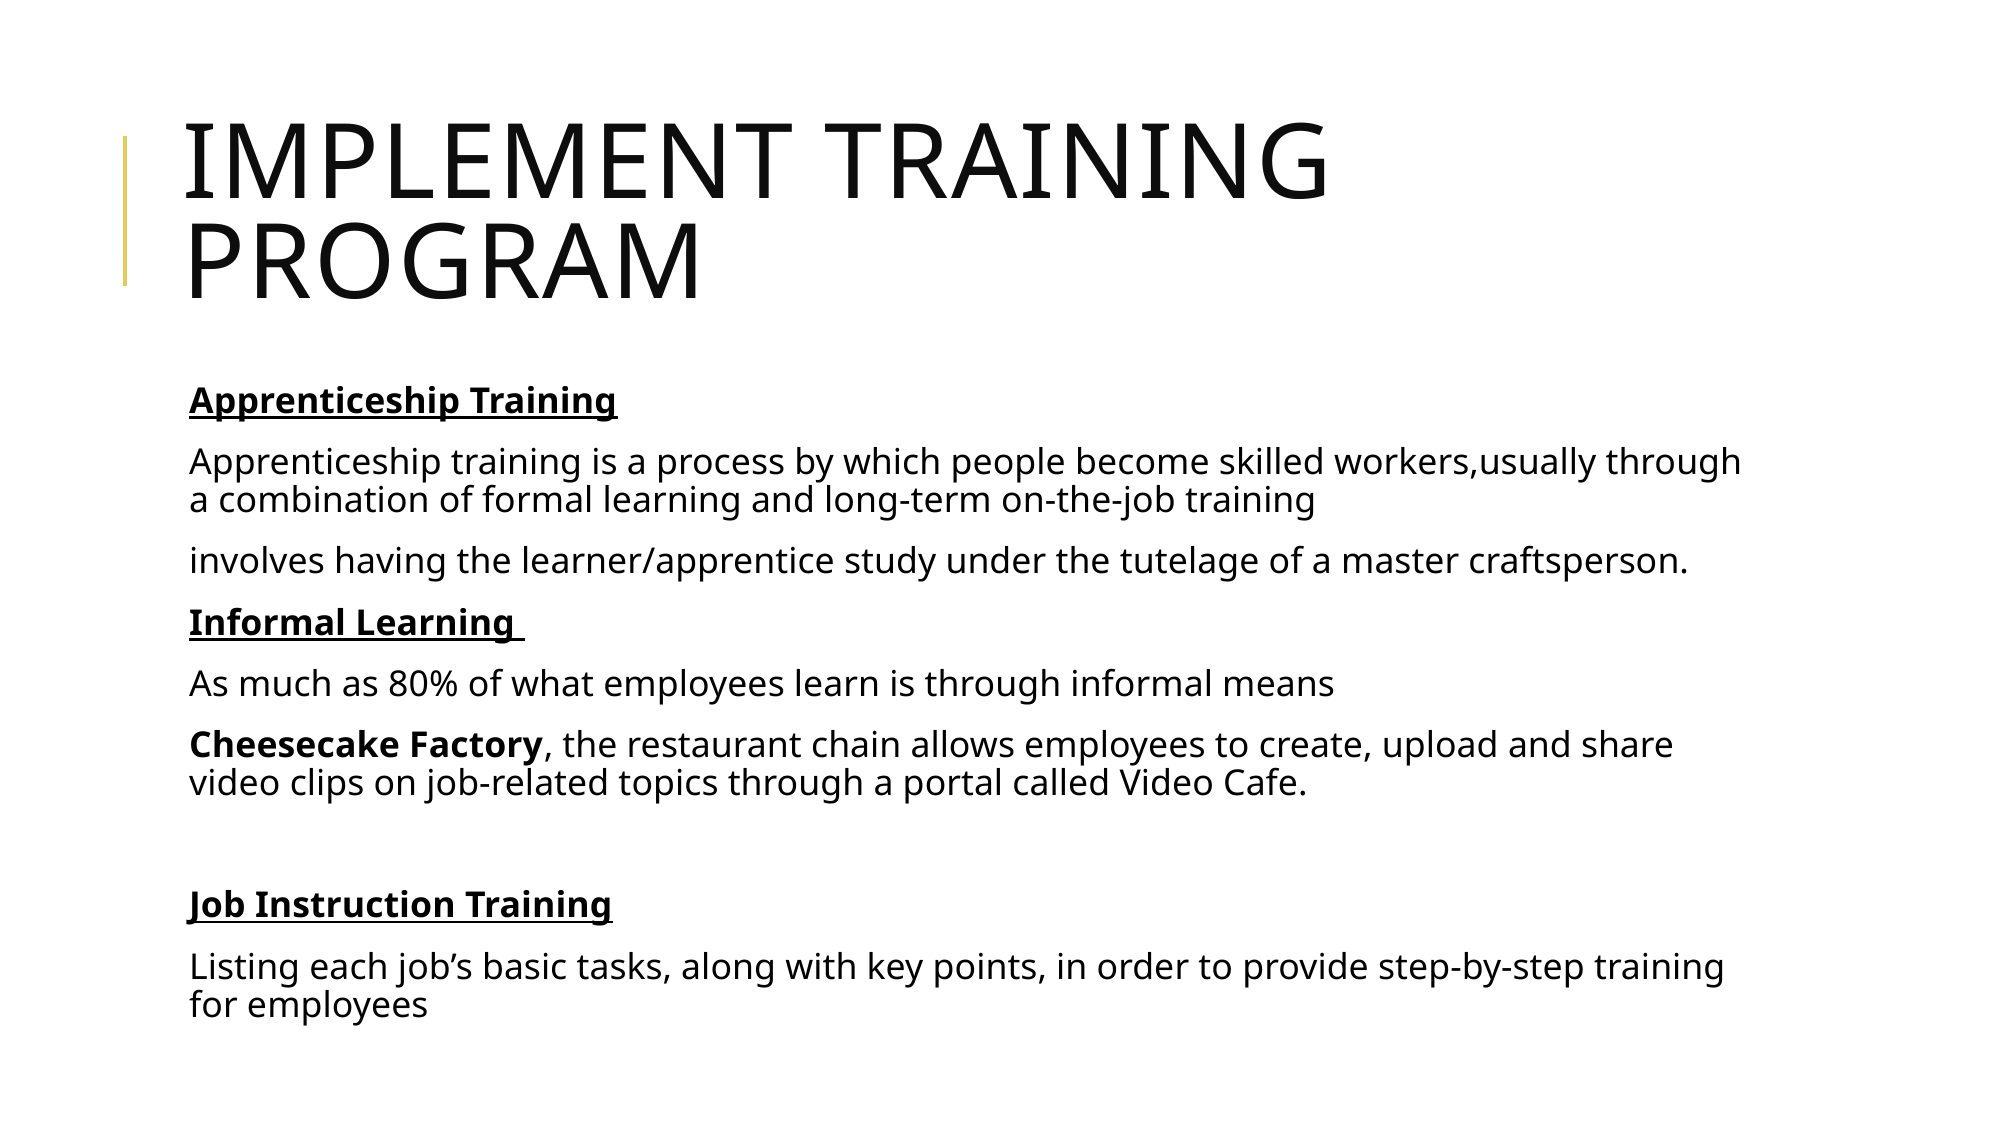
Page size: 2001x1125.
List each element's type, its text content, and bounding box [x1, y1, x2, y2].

title Implement training program [168, 96, 1763, 342]
list Apprenticeship Training Apprenticeship training is a process by which people become skilled workers,usually through a combination of formal learning and long-term on-the-job training involves having the learner/apprentice study under the tutelage of a master craftsperson. Informal Learning As much as 80% of what employees learn is through informal means Cheesecake Factory, the restaurant chain allows employees to create, upload and share video clips on job-related topics through a portal called Video Cafe. Job Instruction Training Listing each job’s basic tasks, along with key points, in order to provide step-by-step training for employees [168, 375, 1763, 1035]
